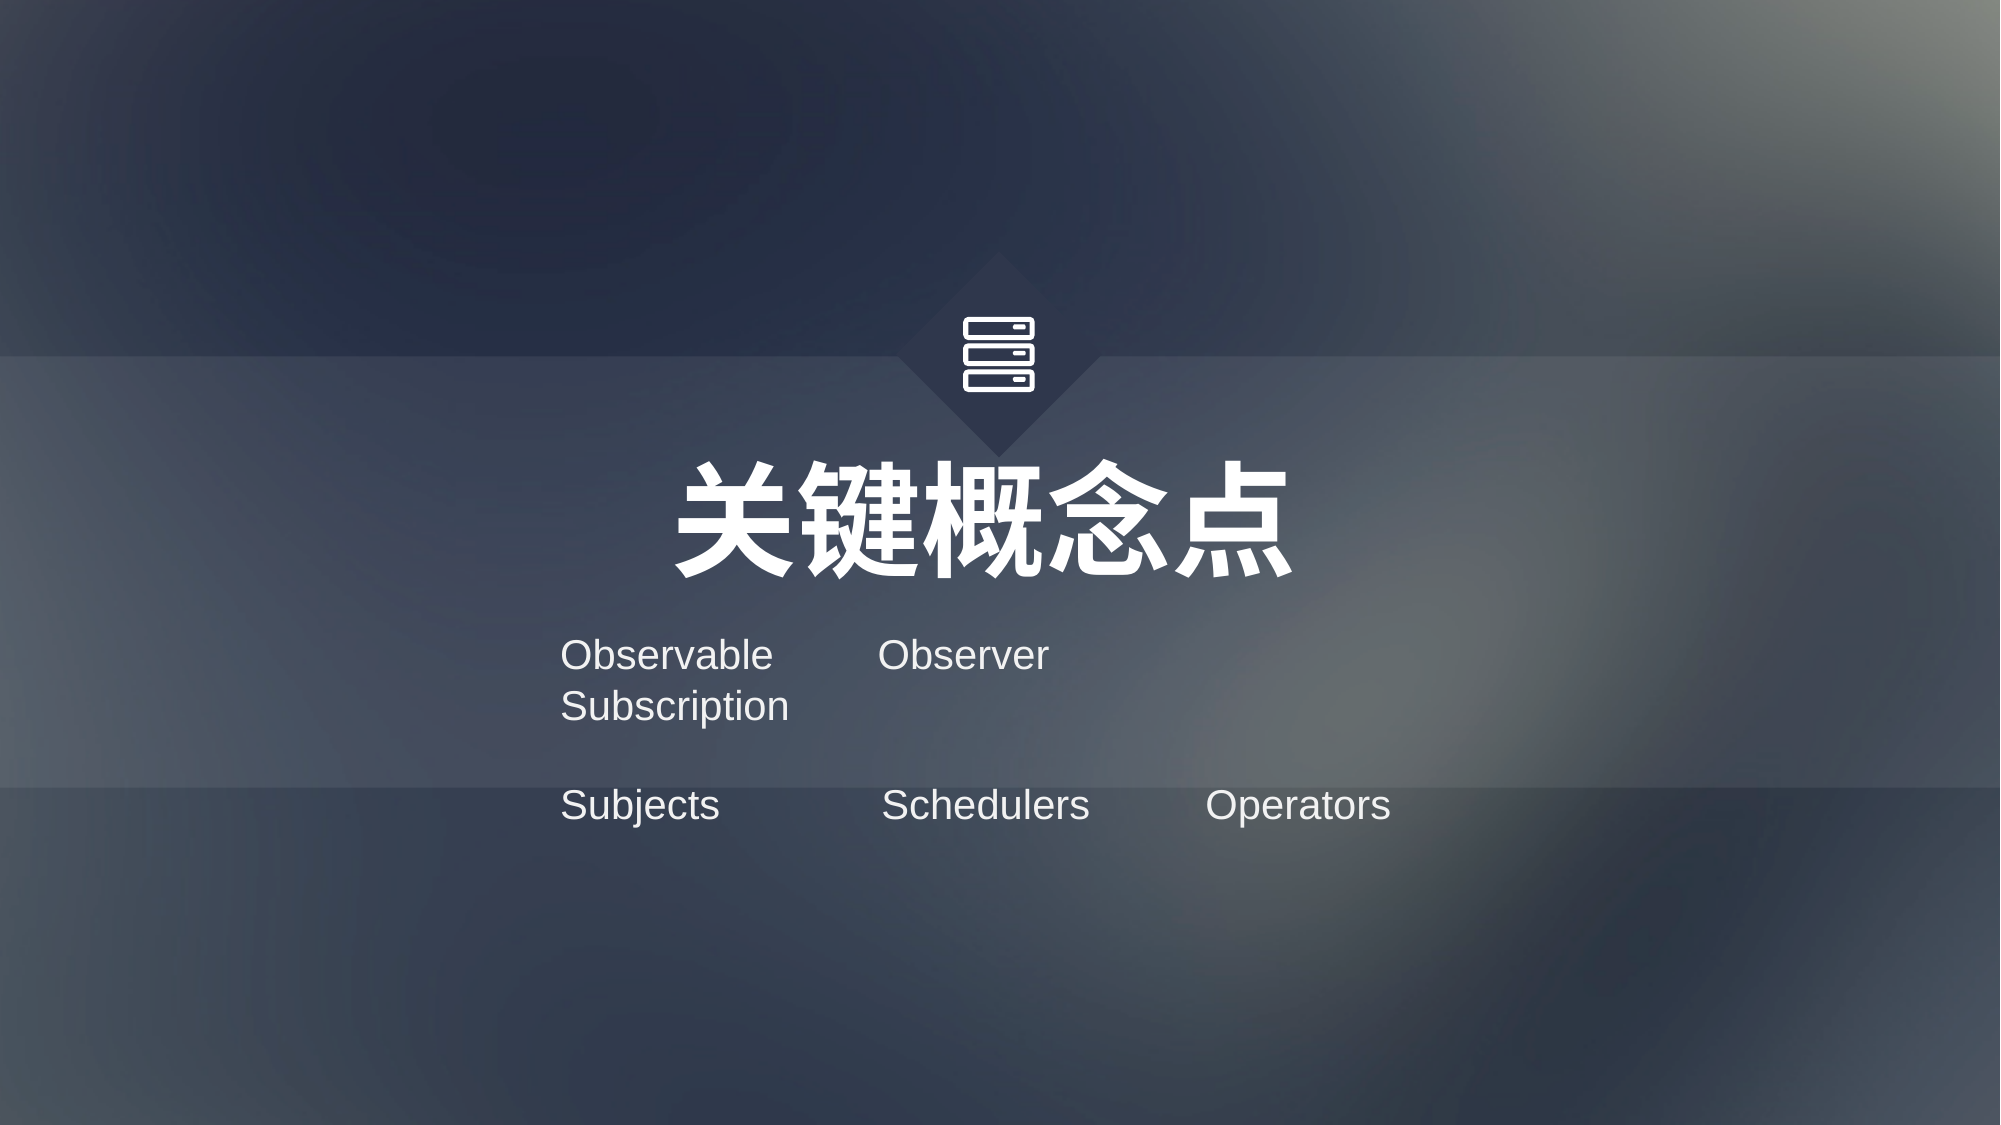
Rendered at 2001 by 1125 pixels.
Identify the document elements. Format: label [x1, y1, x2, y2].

text_box [925, 281, 1073, 428]
picture [0, 0, 2000, 1125]
